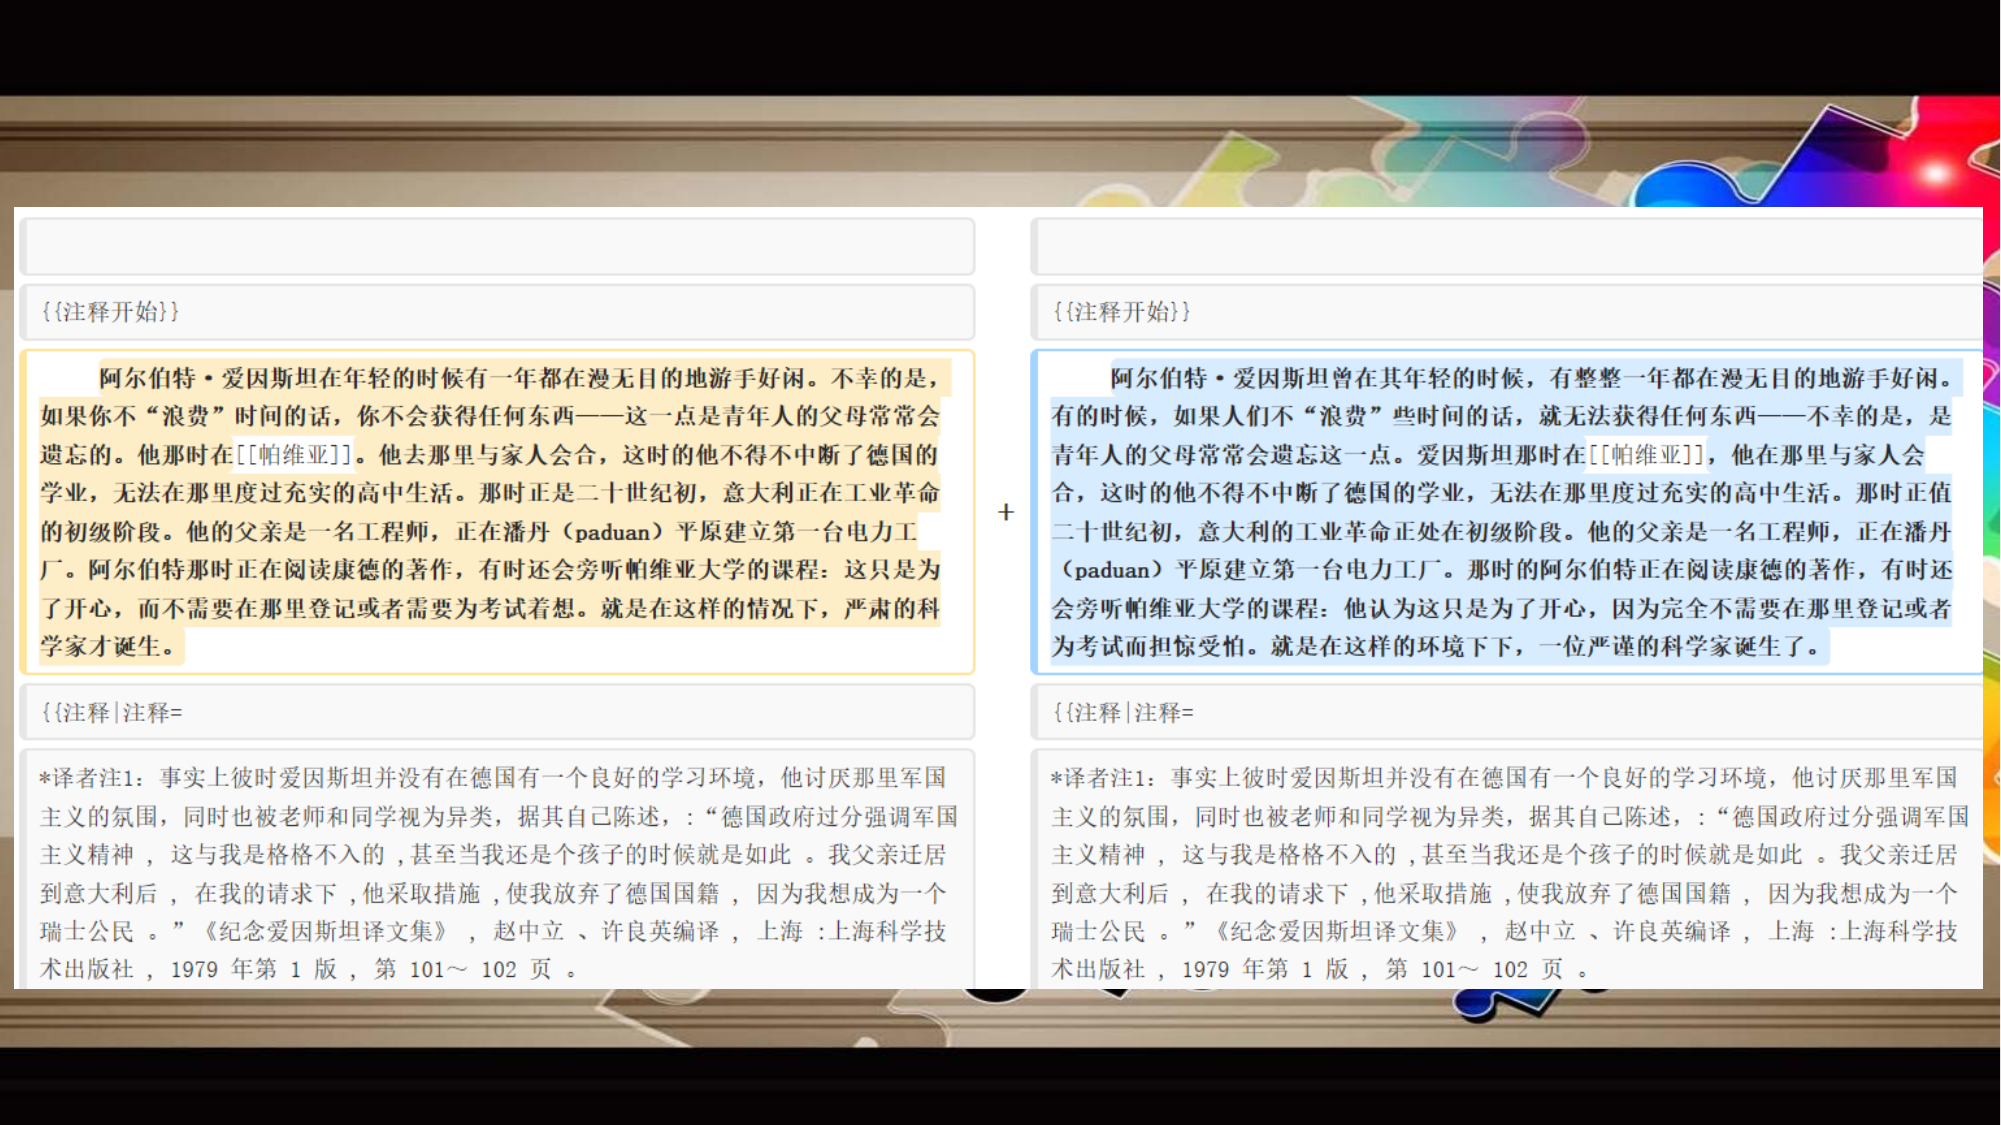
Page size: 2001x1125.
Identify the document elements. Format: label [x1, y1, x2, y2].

picture [0, 0, 2001, 1125]
picture [1992, 418, 2001, 424]
list [14, 207, 1983, 989]
